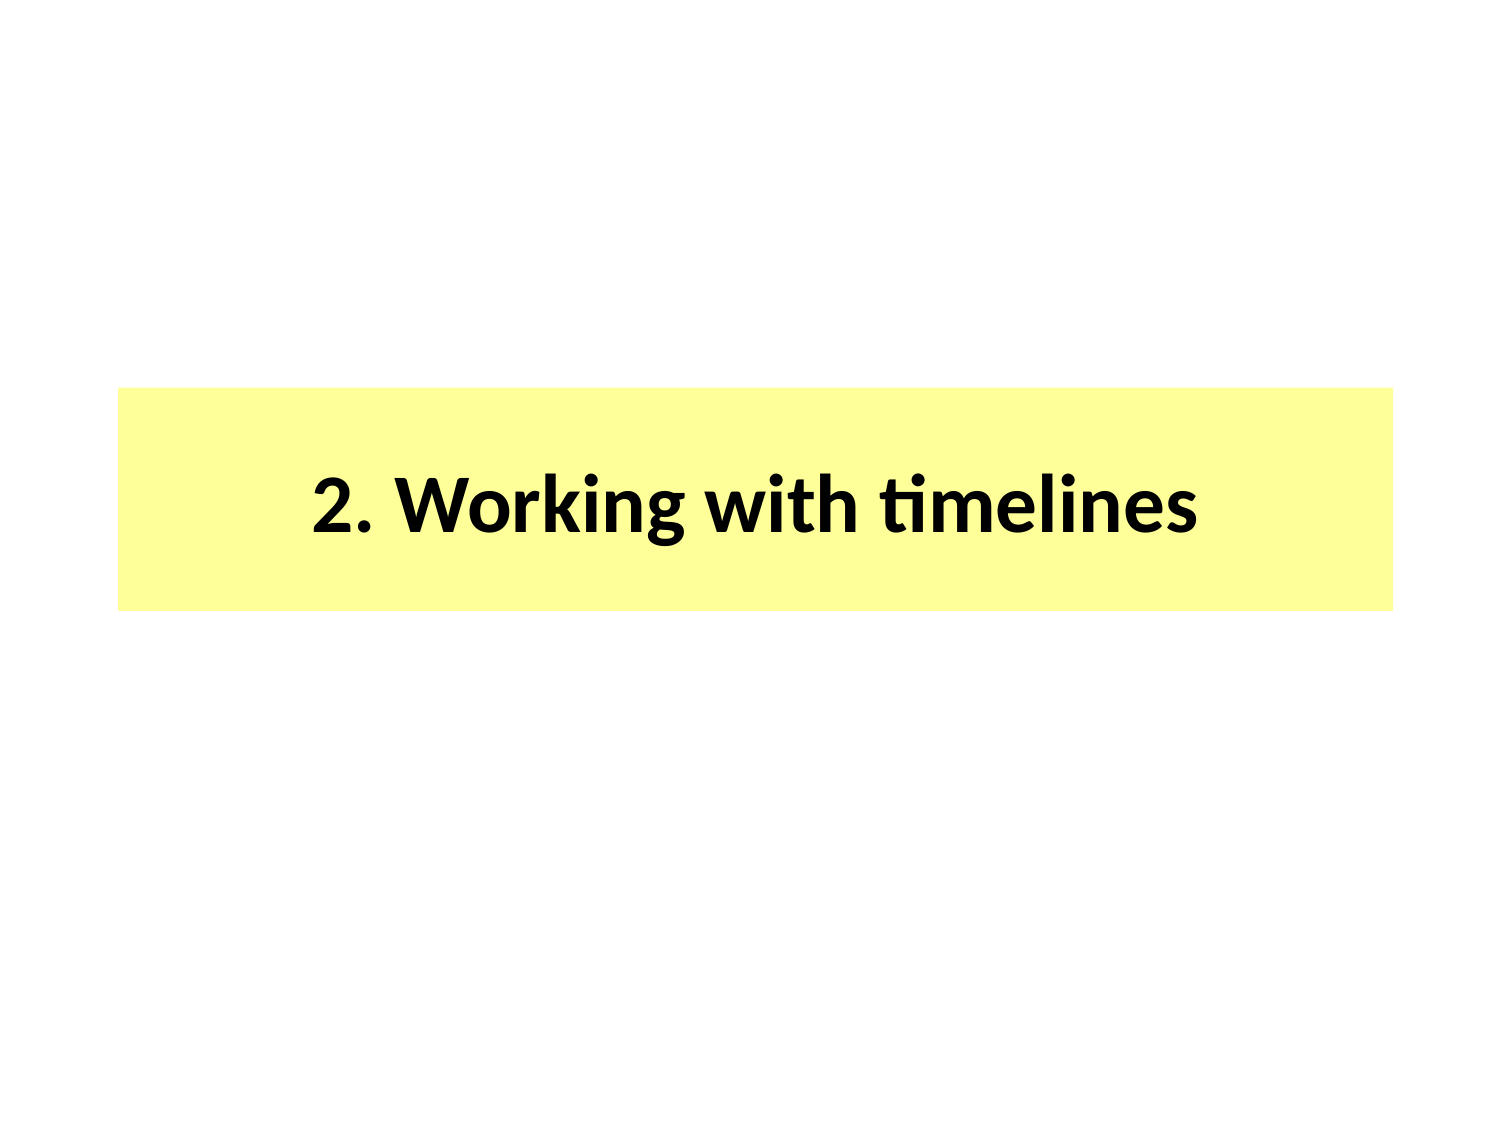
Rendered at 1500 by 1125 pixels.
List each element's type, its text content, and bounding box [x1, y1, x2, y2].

title 2. Working with timelines [118, 387, 1394, 611]
